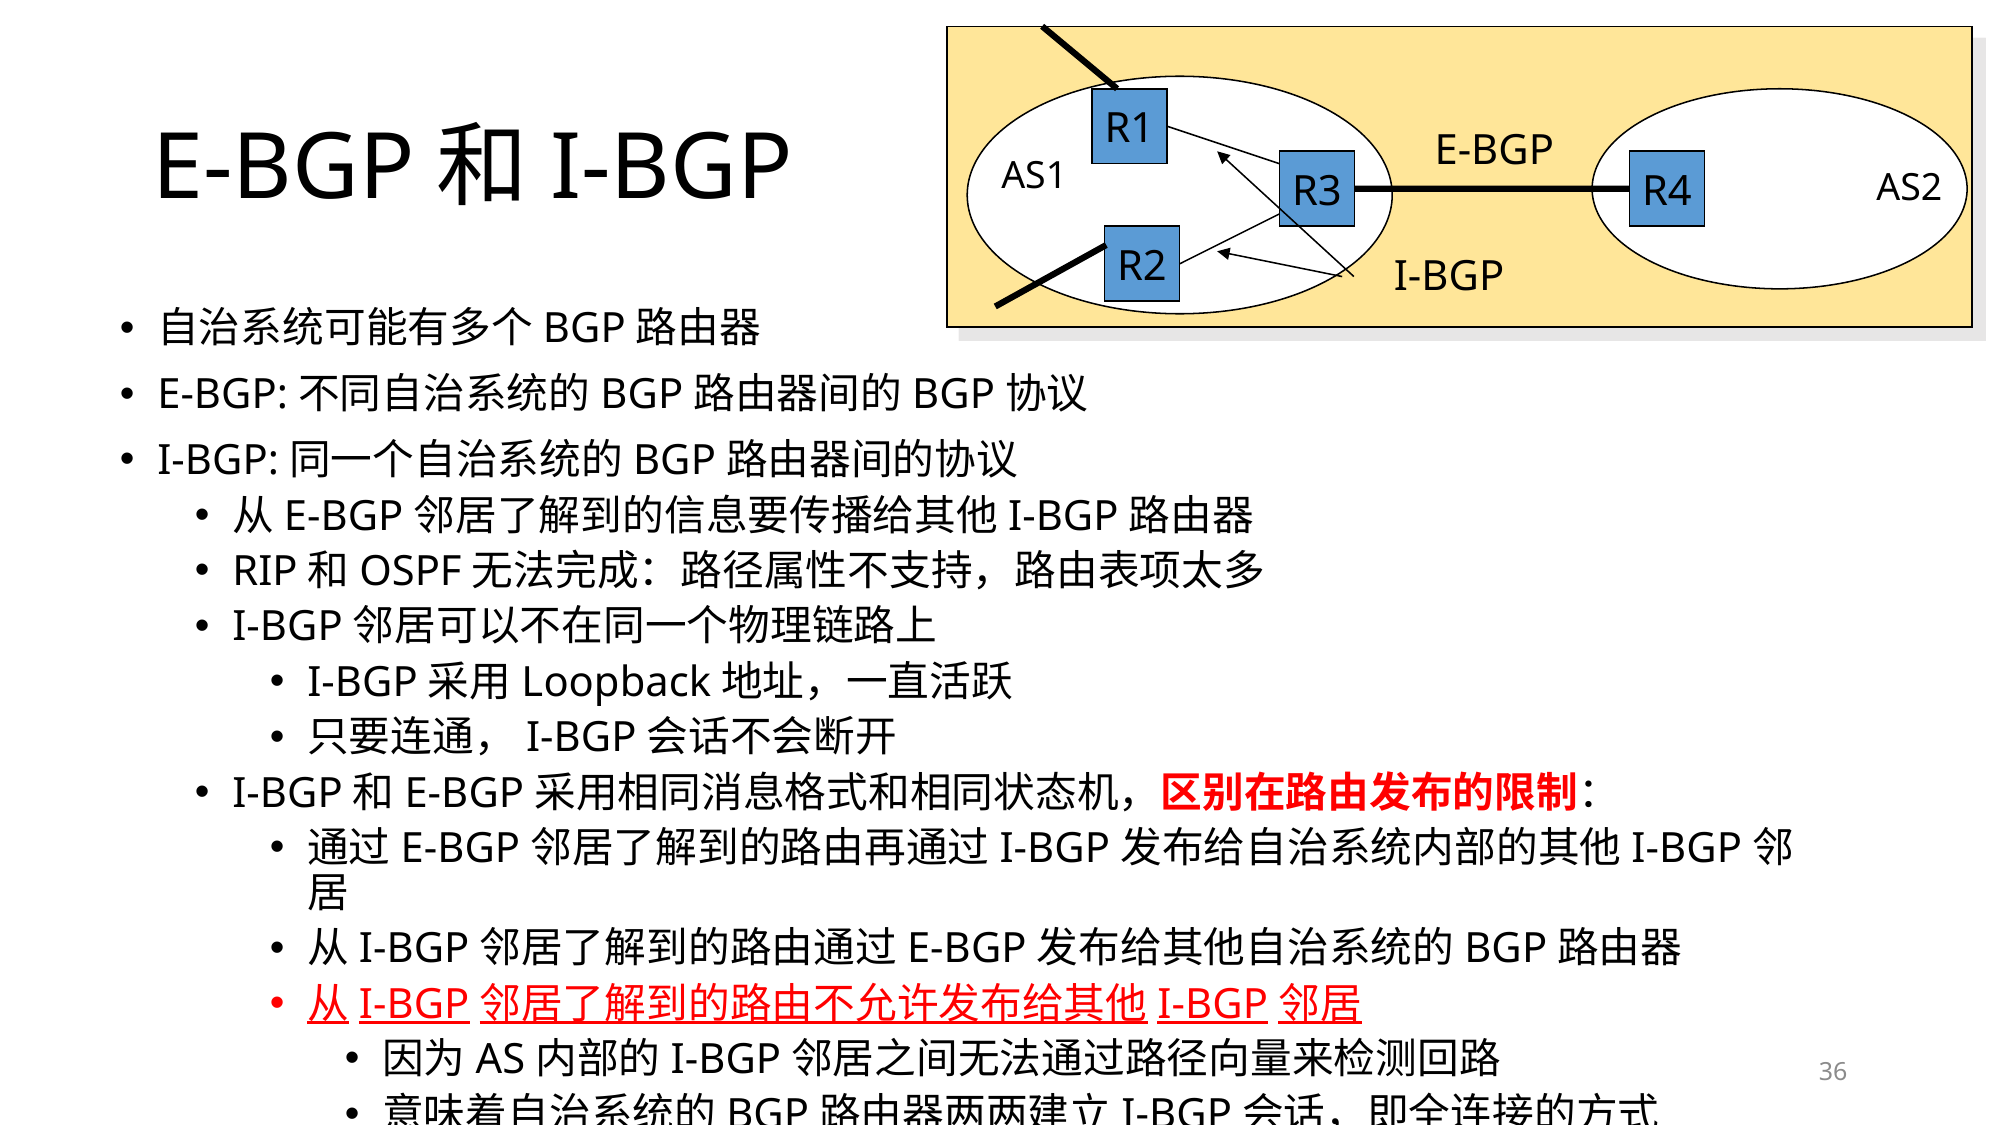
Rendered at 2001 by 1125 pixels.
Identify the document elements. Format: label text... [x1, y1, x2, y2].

text_box [1302, 189, 1393, 269]
text_box E-BGP [1419, 115, 1570, 181]
text_box [946, 26, 1972, 327]
text_box [967, 76, 1392, 314]
text_box [1217, 151, 1354, 277]
text_box R2 [1104, 226, 1180, 302]
text_box [1217, 247, 1343, 277]
text_box I-BGP [1378, 241, 1520, 307]
text_box AS2 [1861, 155, 1958, 216]
text_box [1592, 88, 1968, 289]
text_box R4 [1629, 151, 1705, 227]
text_box R3 [1279, 151, 1355, 227]
title E-BGP和I-BGP [137, 59, 946, 278]
text_box AS1 [986, 143, 1083, 203]
slide_number 36 [1412, 1042, 1863, 1103]
text_box R1 [1092, 88, 1168, 164]
list 自治系统可能有多个BGP路由器 E-BGP:不同自治系统的BGP路由器间的BGP协议 I-BGP:同一个自治系统的BGP路由器间的协议 从E-BGP邻居了解到的信息要传播给其他I-BGP路由器 RIP和OSPF无法完成：路径属性不支持，路由表项太多 I-BGP邻居可以不在同一个物理链路上 I-BGP采用Loopback地址，一直活跃 只要连通，I-BGP会话不会断开 I-BGP和E-BGP采用相同消息格式和相同状态机，区别在路由发布的限制： 通过E-BGP邻居了解到的路由再通过I-BGP发布给自治系统内部的其他I-BGP邻居 从I-BGP邻居了解到的路由通过E-BGP发布给其他自治系统的BGP路由器 从I-BGP邻居了解到的路由不允许发布给其他I-BGP邻居 因为AS内部的I-BGP邻居之间无法通过路径向量来检测回路 意味着自治系统的BGP路由器两两建立I-BGP会话，即全连接的方式 [104, 299, 1830, 1014]
